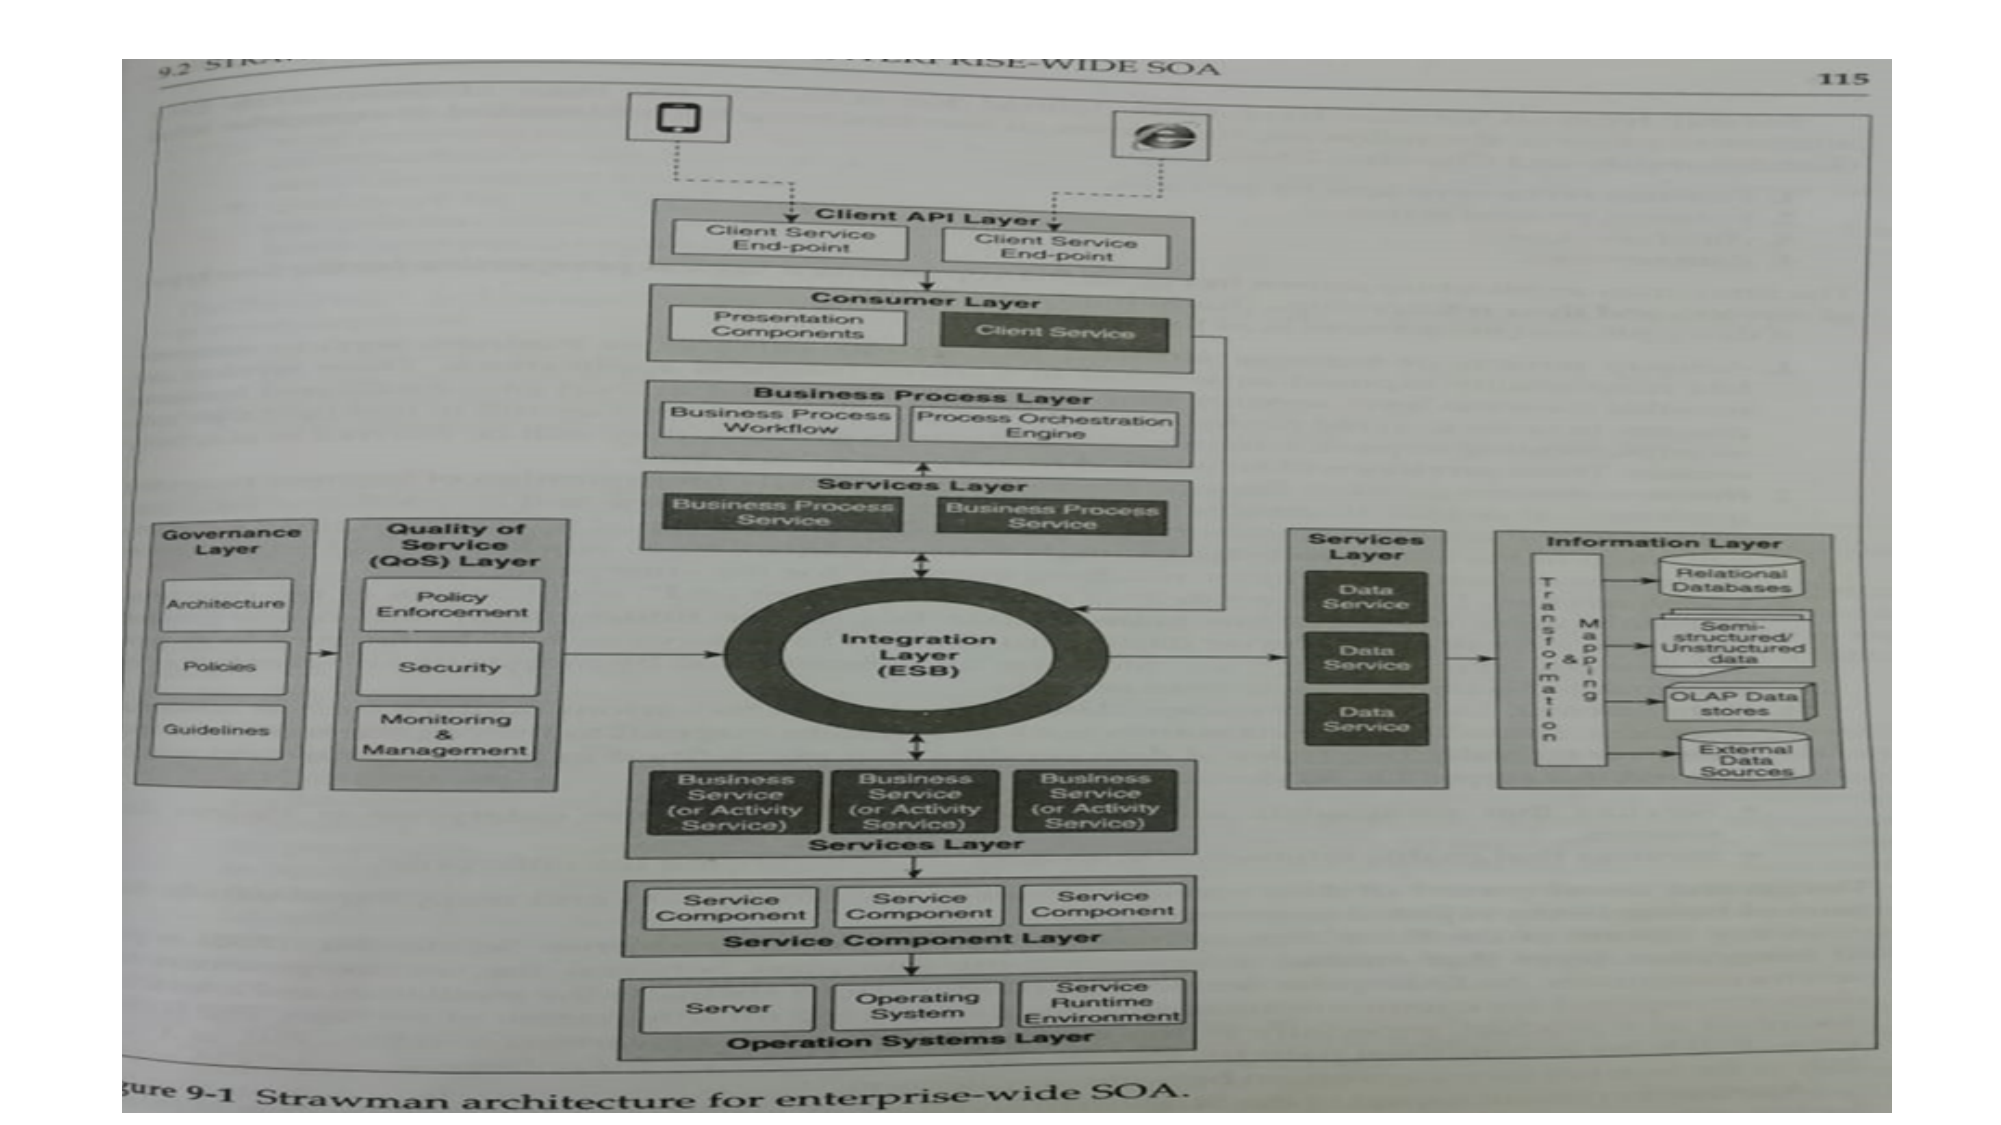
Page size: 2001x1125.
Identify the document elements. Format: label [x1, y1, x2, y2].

list [122, 59, 1892, 1113]
